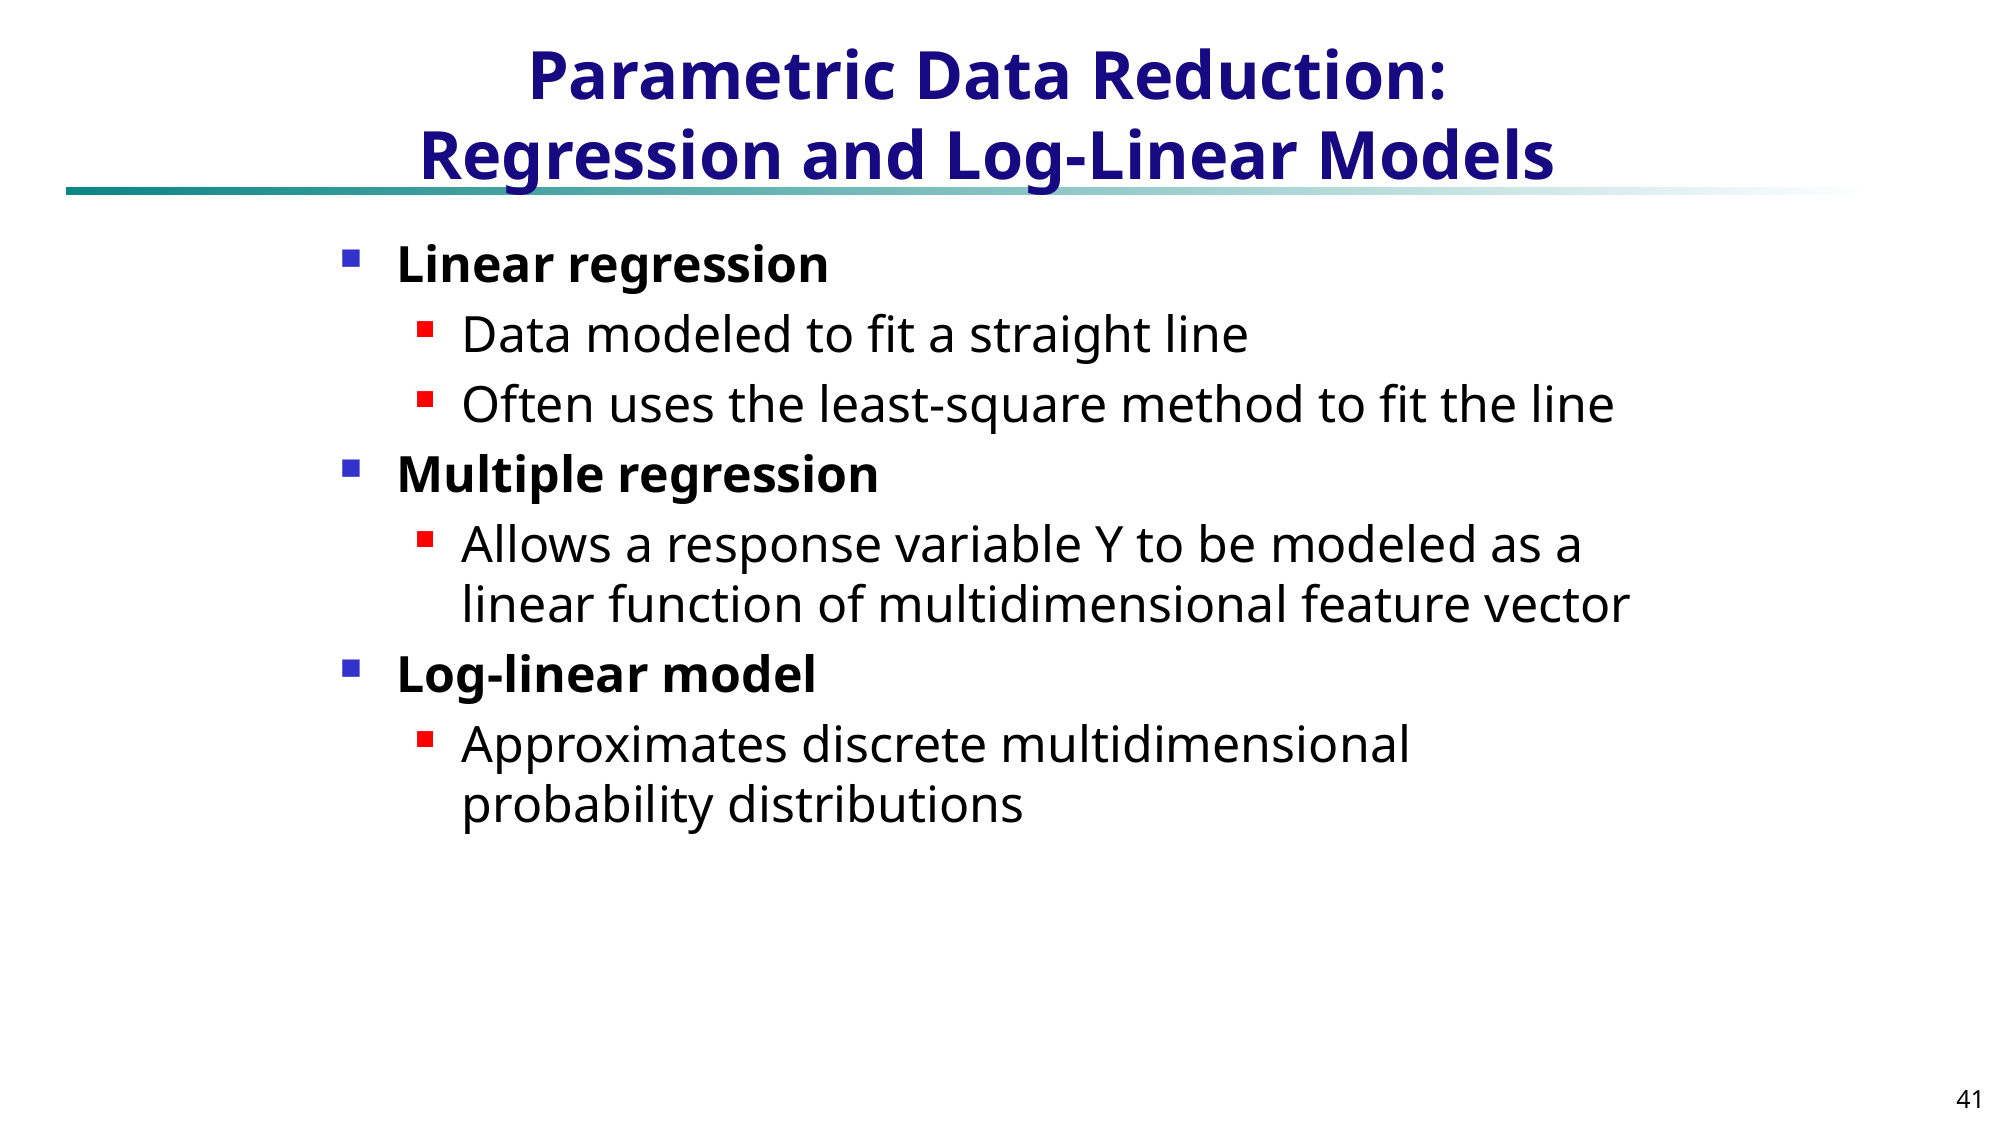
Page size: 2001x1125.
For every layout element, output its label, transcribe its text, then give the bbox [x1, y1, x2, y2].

slide_number 41 [1583, 1062, 2000, 1125]
title Parametric Data Reduction: Regression and Log-Linear Models [350, 24, 1625, 200]
list Linear regression Data modeled to fit a straight line Often uses the least-square method to fit the line Multiple regression Allows a response variable Y to be modeled as a linear function of multidimensional feature vector Log-linear model Approximates discrete multidimensional probability distributions [324, 225, 1675, 1060]
